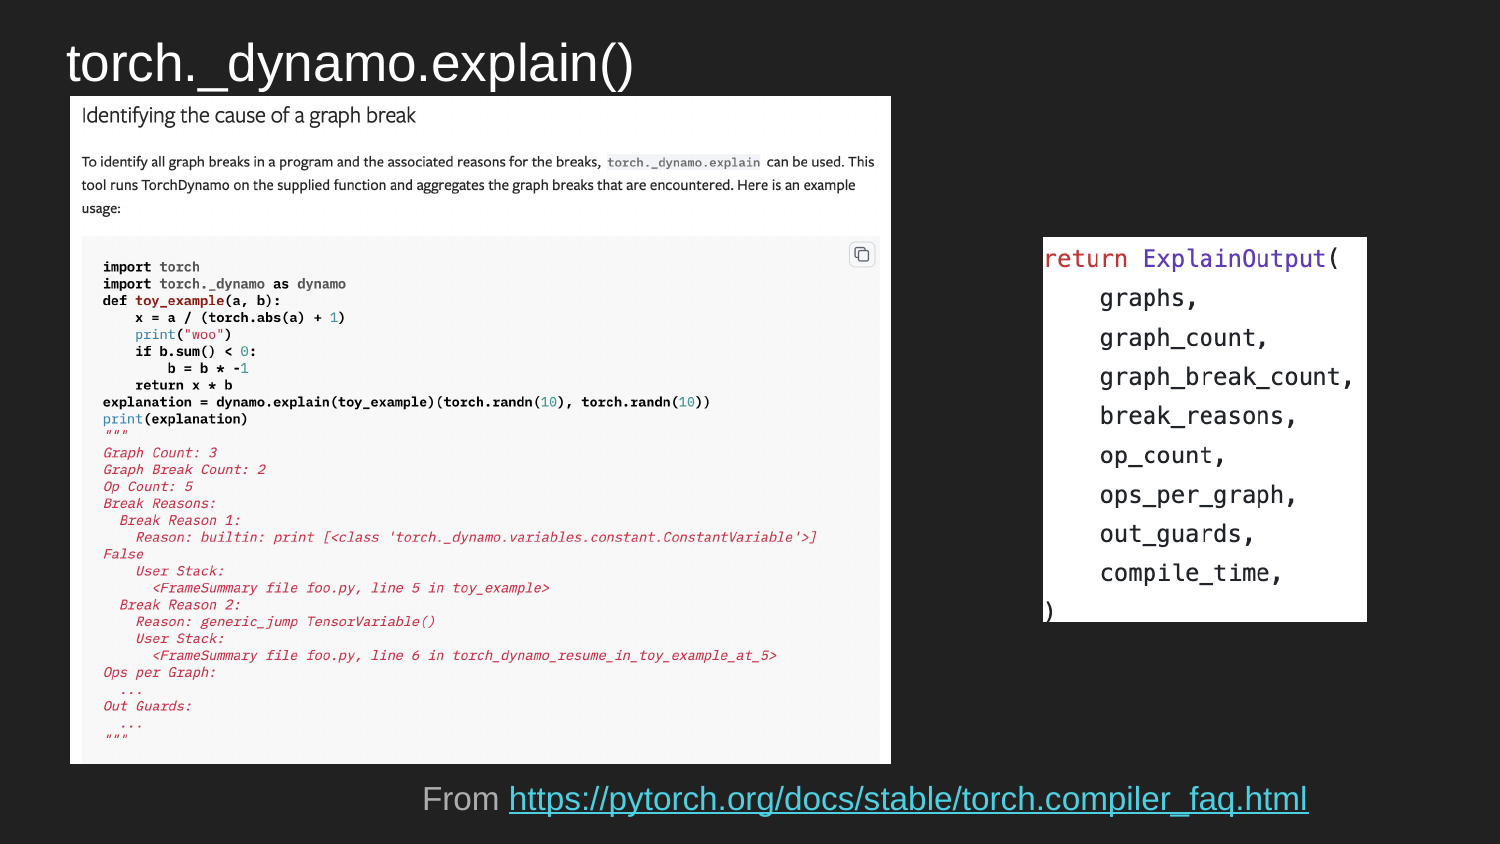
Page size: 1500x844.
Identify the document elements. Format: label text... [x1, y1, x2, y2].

list From https://pytorch.org/docs/stable/torch.compiler_faq.html https://github.com/pytorch/pytorch/blob/6178be822dc3fb307e950c337876f05dd63582b2/torch/_dynamo/eval_frame.py#L922 [407, 755, 1500, 844]
title torch._dynamo.explain() [51, 13, 1449, 108]
picture [70, 95, 891, 764]
picture [1043, 237, 1367, 622]
